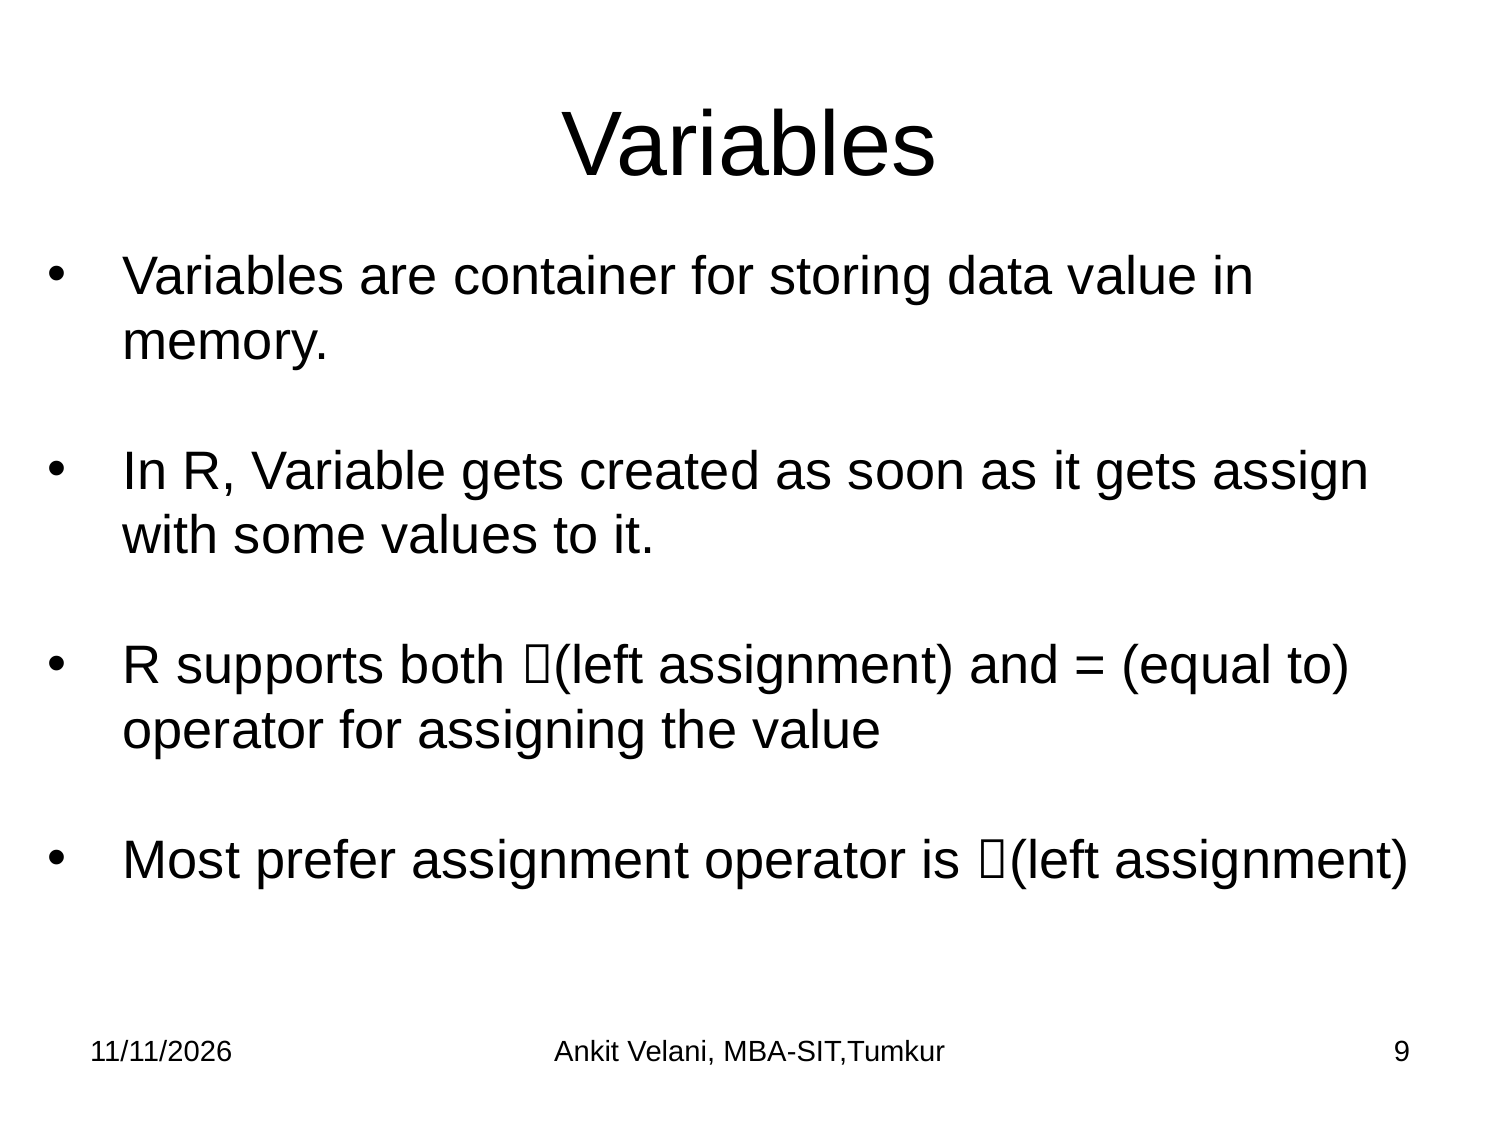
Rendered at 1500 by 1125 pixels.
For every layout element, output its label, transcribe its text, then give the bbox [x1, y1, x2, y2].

list Variables are container for storing data value in memory. In R, Variable gets created as soon as it gets assign with some values to it. R supports both (left assignment) and = (equal to) operator for assigning the value Most prefer assignment operator is (left assignment) [32, 232, 1468, 795]
title Variables [75, 45, 1425, 232]
slide_number 9 [1074, 1024, 1425, 1103]
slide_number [75, 1024, 425, 1103]
footer Ankit Velani, MBA-SIT,Tumkur [512, 1024, 988, 1103]
